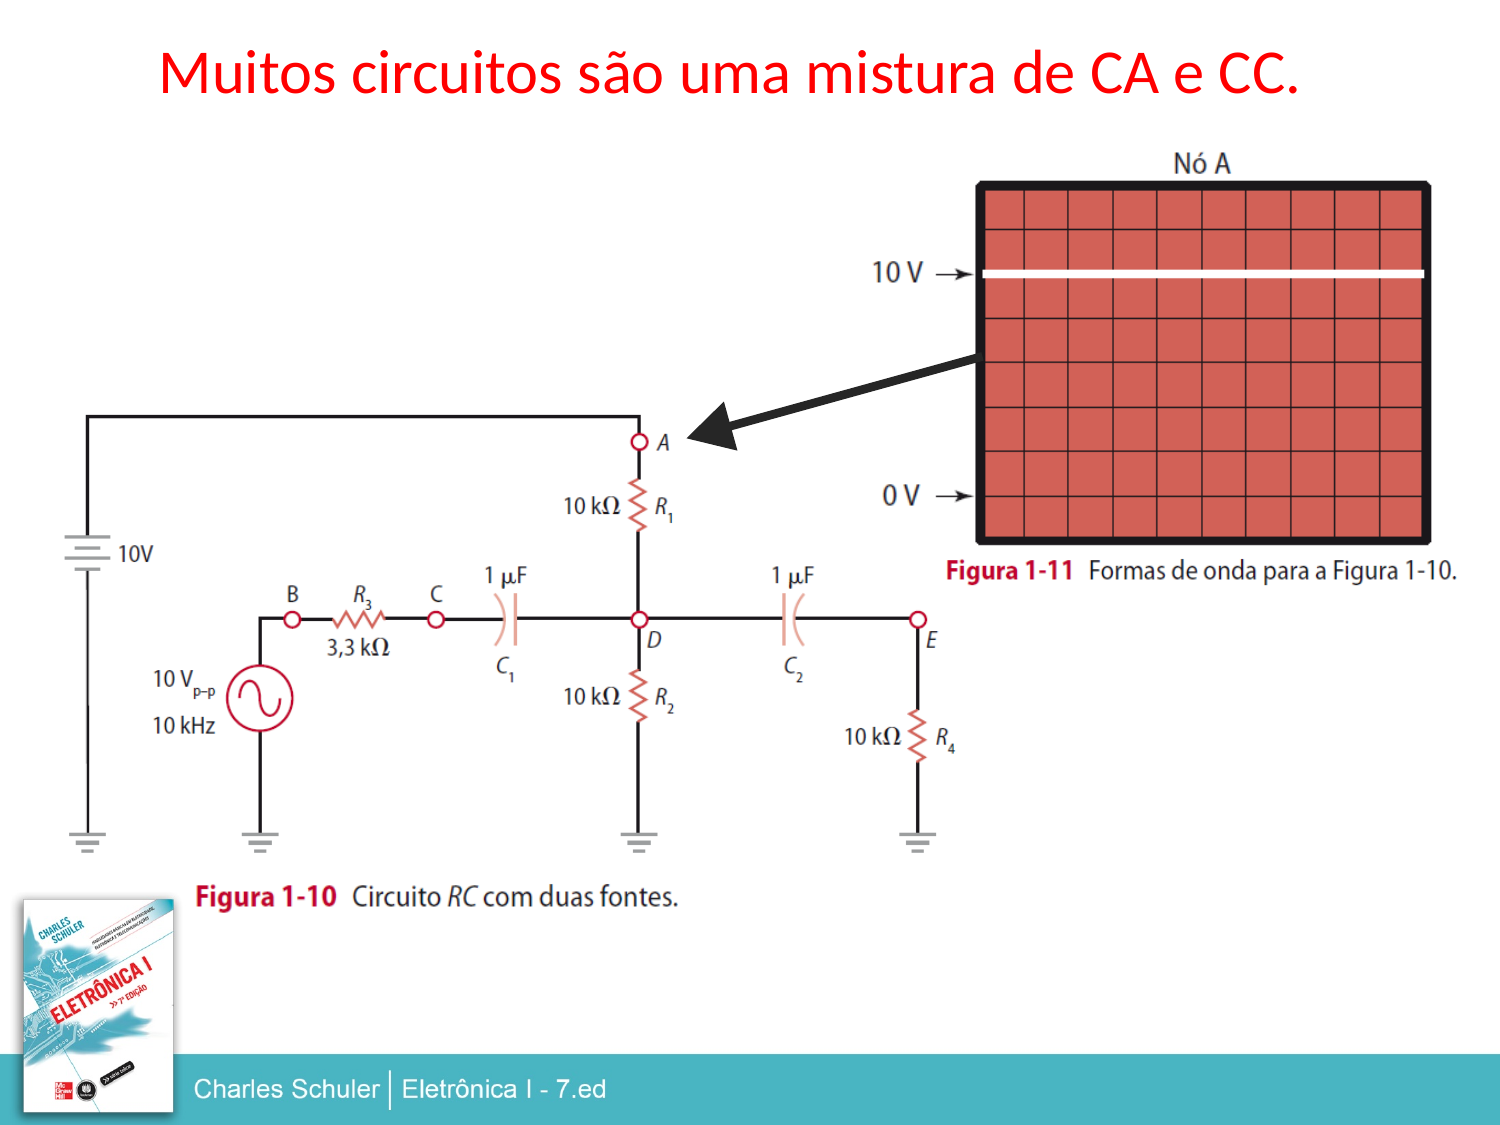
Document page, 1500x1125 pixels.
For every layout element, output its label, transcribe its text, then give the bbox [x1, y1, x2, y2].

text_box Muitos circuitos são uma mistura de CA e CC. [144, 23, 1318, 114]
picture [0, 0, 1500, 1125]
